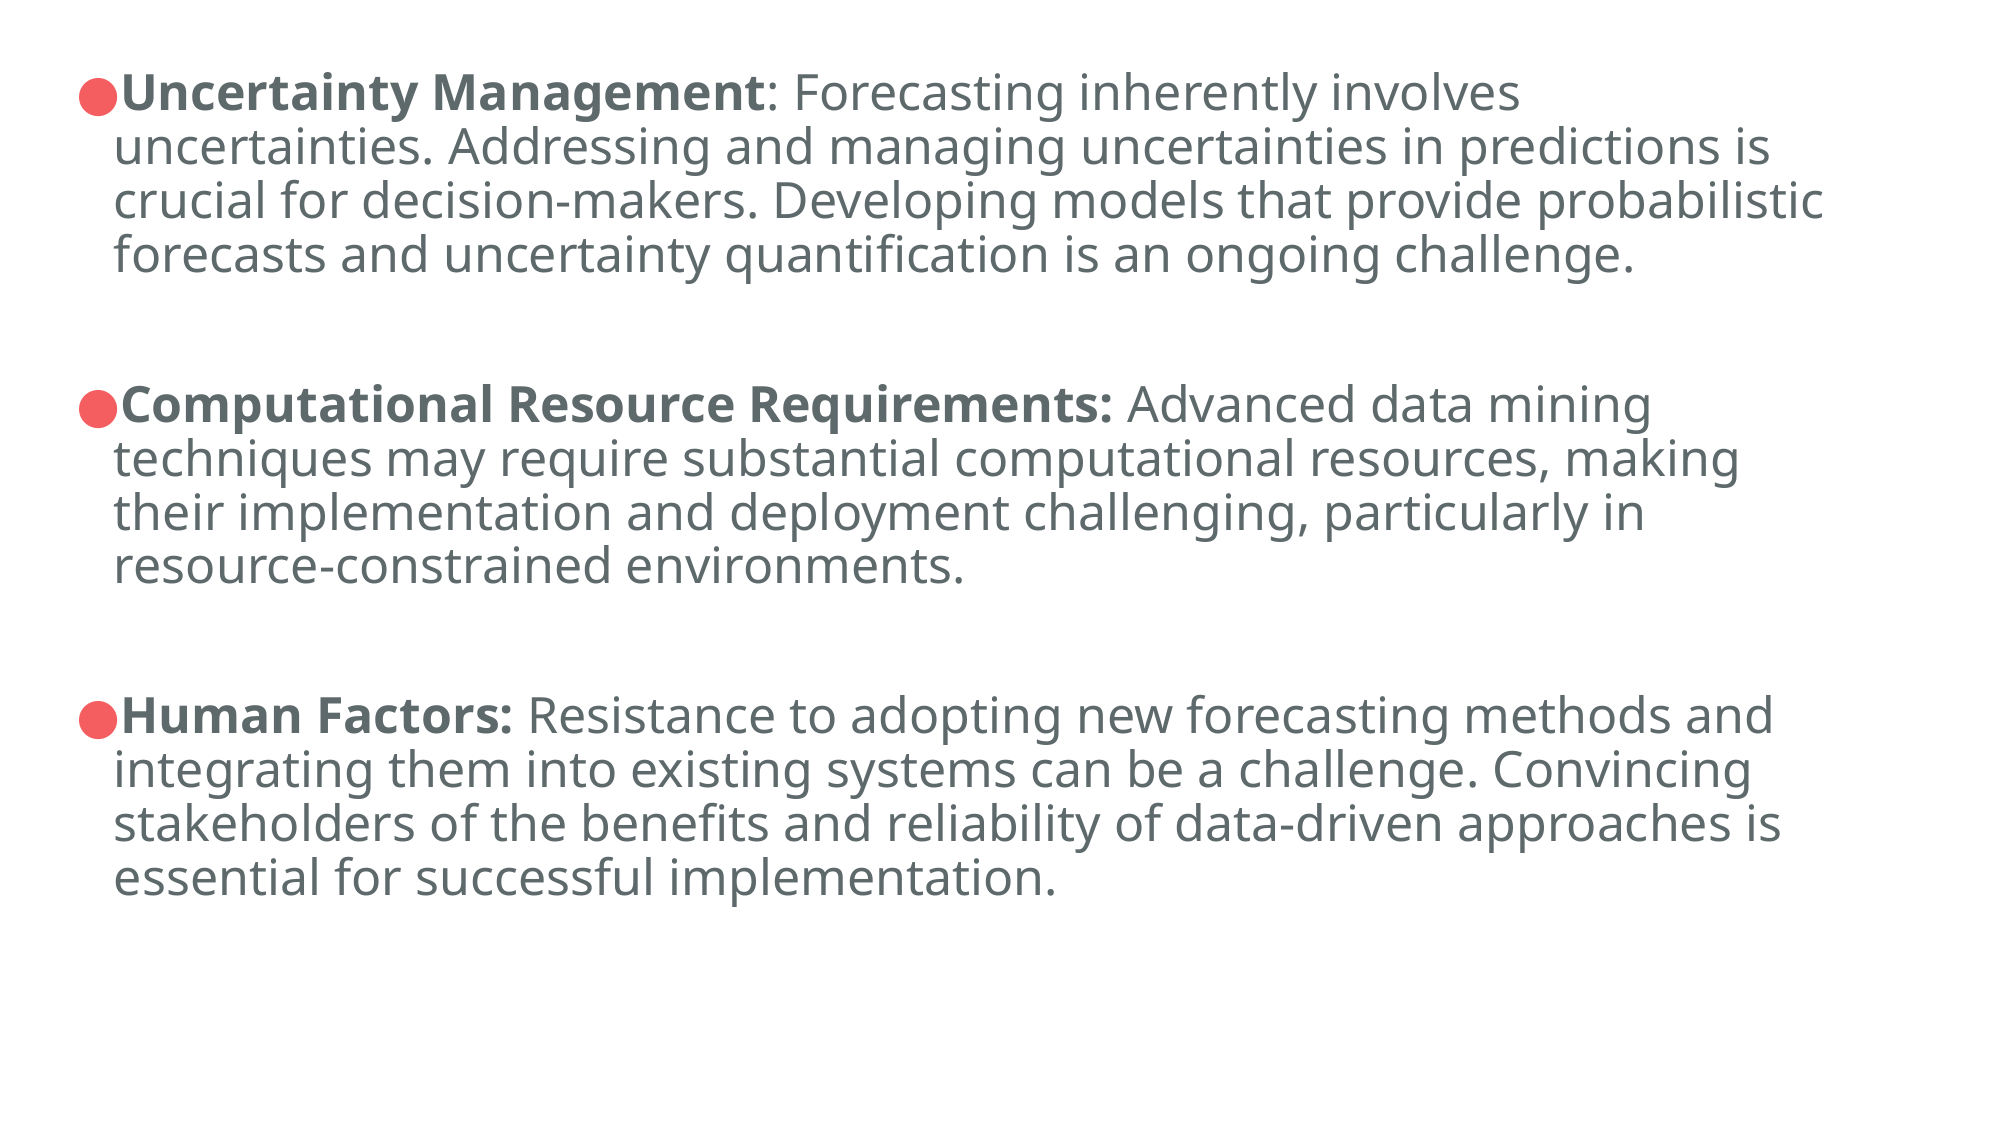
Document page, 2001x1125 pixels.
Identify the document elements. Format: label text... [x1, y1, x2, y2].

list Uncertainty Management: Forecasting inherently involves uncertainties. Addressing and managing uncertainties in predictions is crucial for decision-makers. Developing models that provide probabilistic forecasts and uncertainty quantification is an ongoing challenge. Computational Resource Requirements: Advanced data mining techniques may require substantial computational resources, making their implementation and deployment challenging, particularly in resource-constrained environments. Human Factors: Resistance to adopting new forecasting methods and integrating them into existing systems can be a challenge. Convincing stakeholders of the benefits and reliability of data-driven approaches is essential for successful implementation. [61, 59, 1863, 1014]
